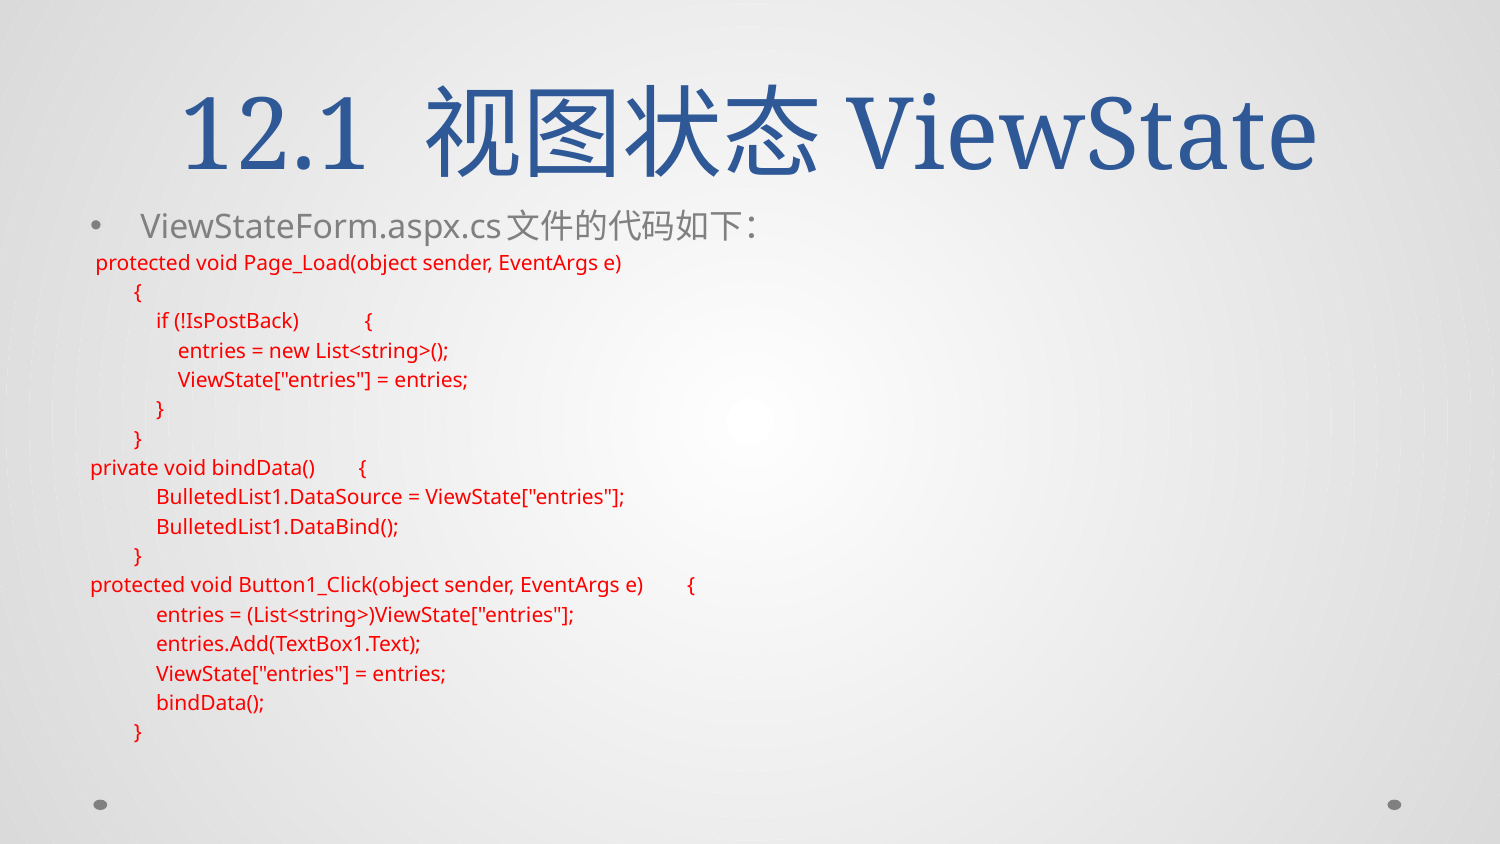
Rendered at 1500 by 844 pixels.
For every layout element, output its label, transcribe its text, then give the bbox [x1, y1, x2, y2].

title 12.1 视图状态ViewState [75, 0, 1425, 196]
list ViewStateForm.aspx.cs文件的代码如下： protected void Page_Load(object sender, EventArgs e) { if (!IsPostBack) { entries = new List<string>(); ViewState["entries"] = entries; } } private void bindData() { BulletedList1.DataSource = ViewState["entries"]; BulletedList1.DataBind(); } protected void Button1_Click(object sender, EventArgs e) { entries = (List<string>)ViewState["entries"]; entries.Add(TextBox1.Text); ViewState["entries"] = entries; bindData(); } [75, 196, 1425, 754]
